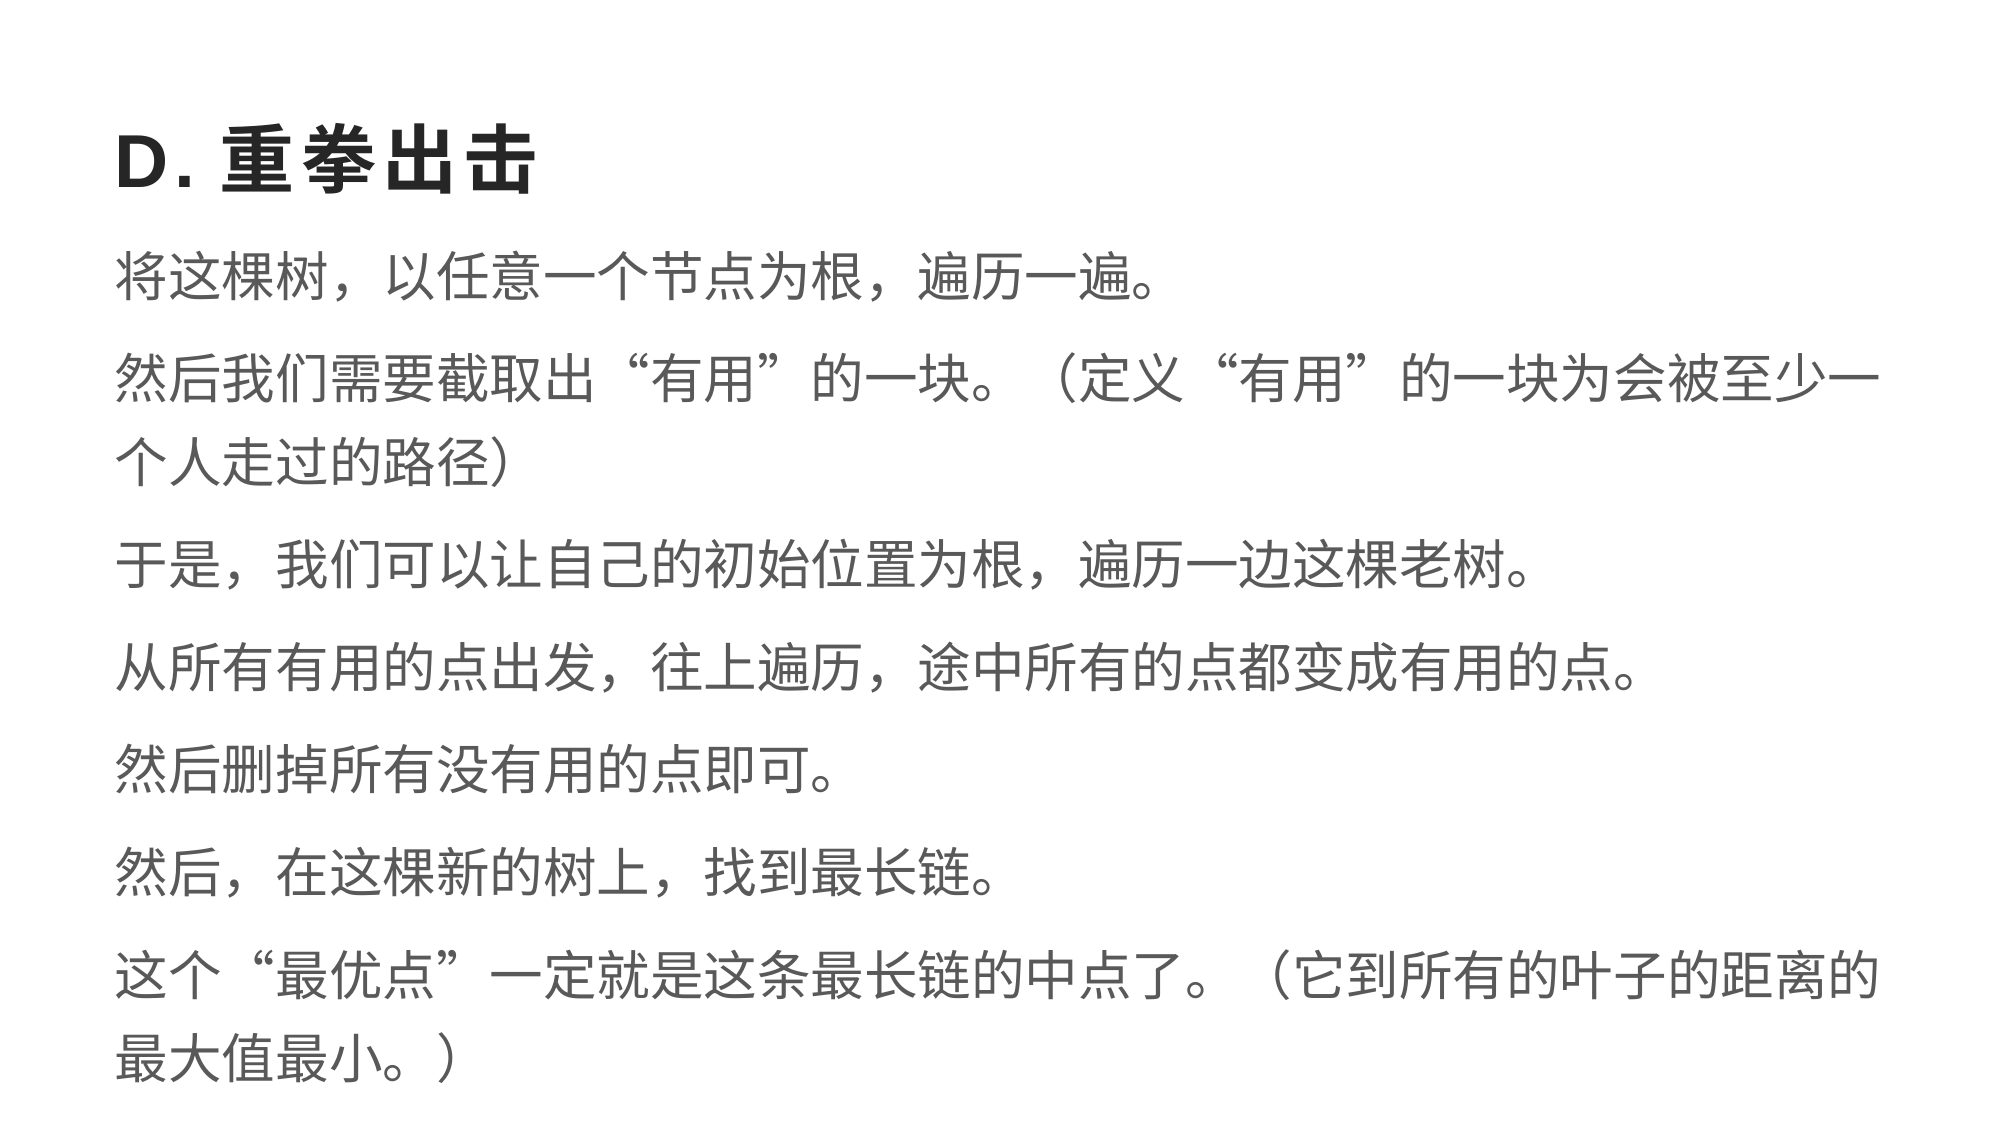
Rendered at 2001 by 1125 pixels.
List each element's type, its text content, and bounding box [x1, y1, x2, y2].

title D.重拳出击 [99, 99, 1900, 216]
list 将这棵树，以任意一个节点为根，遍历一遍。 然后我们需要截取出“有用”的一块。（定义“有用”的一块为会被至少一个人走过的路径） 于是，我们可以让自己的初始位置为根，遍历一边这棵老树。 从所有有用的点出发，往上遍历，途中所有的点都变成有用的点。 然后删掉所有没有用的点即可。 然后，在这棵新的树上，找到最长链。 这个“最优点”一定就是这条最长链的中点了。（它到所有的叶子的距离的最大值最小。） [100, 215, 1940, 1105]
